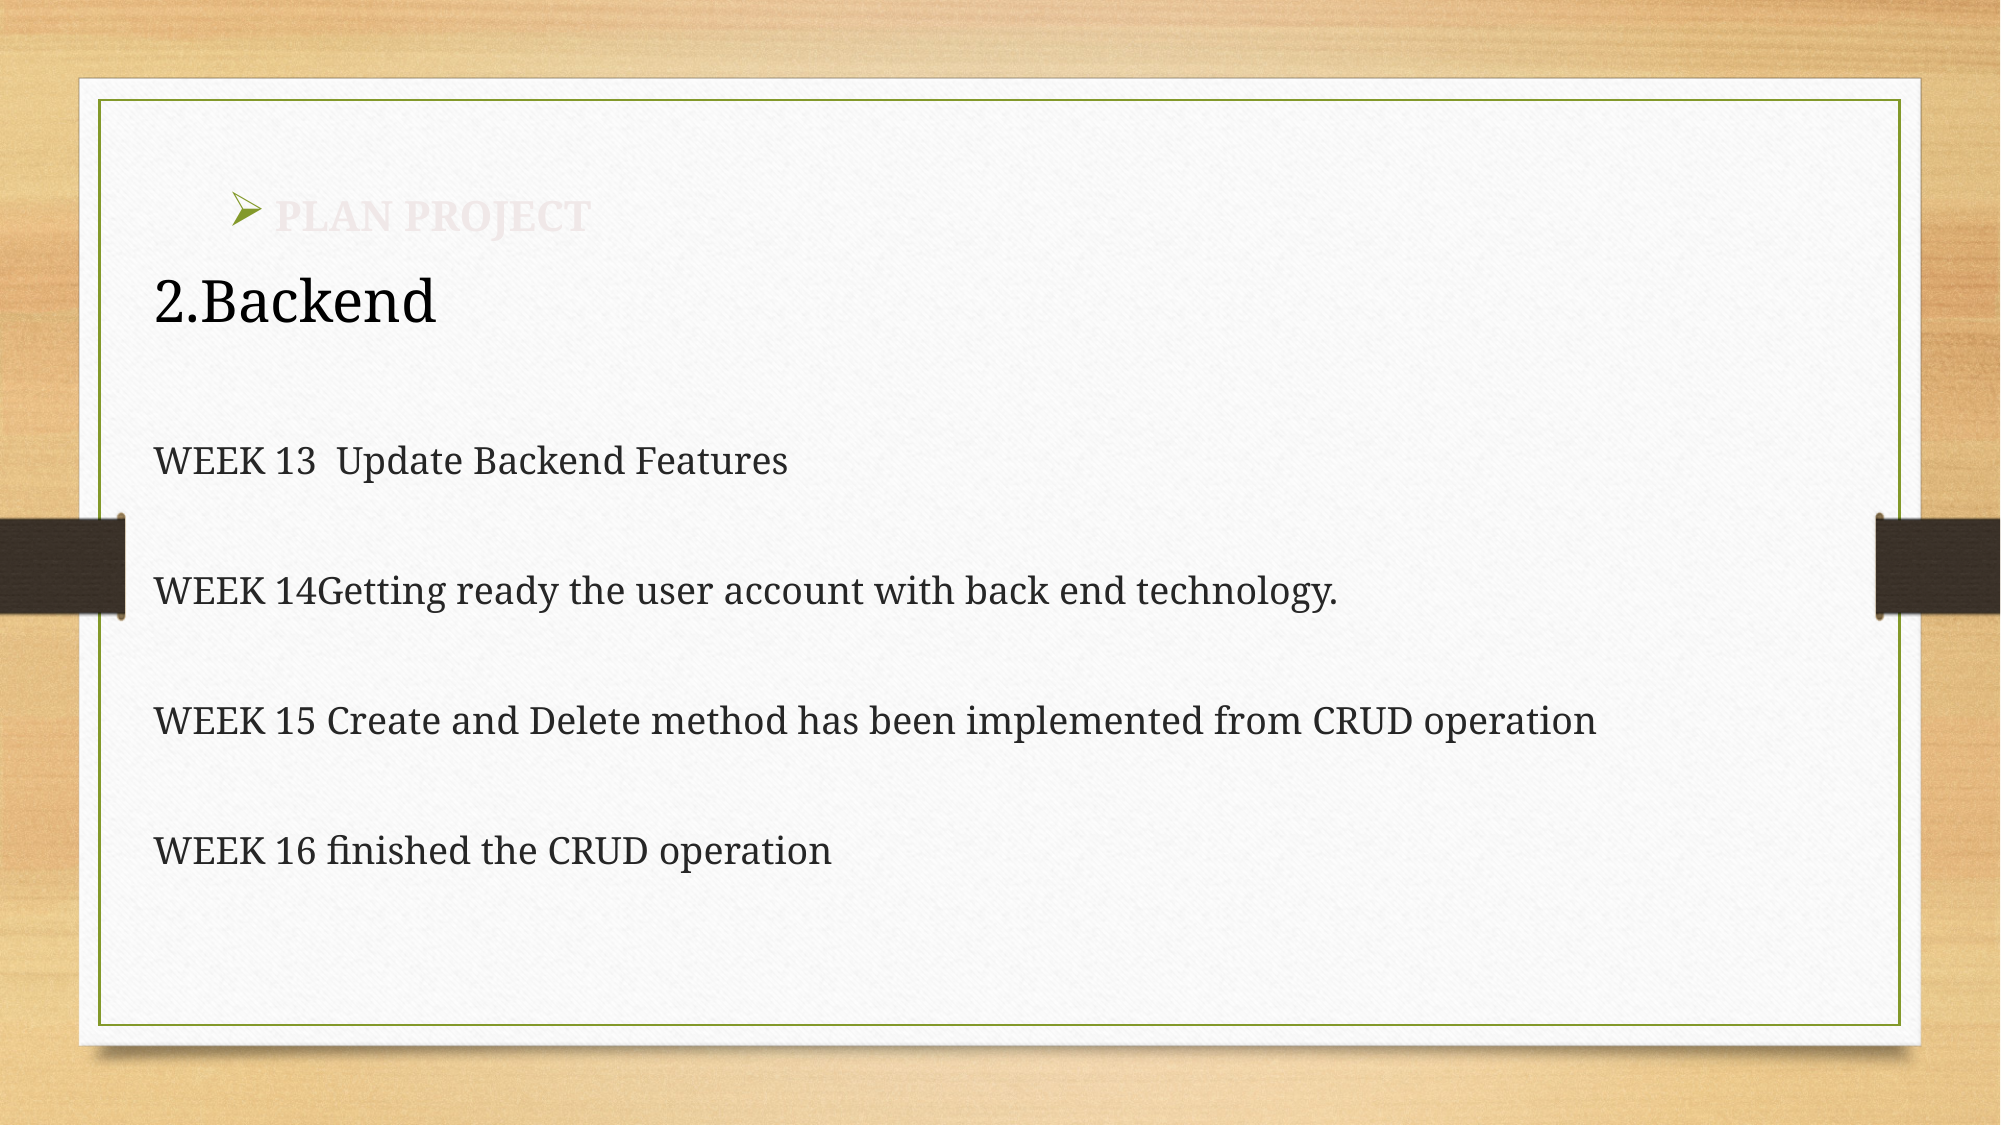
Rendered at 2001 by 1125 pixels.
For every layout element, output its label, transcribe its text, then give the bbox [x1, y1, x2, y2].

picture [0, 0, 2001, 1125]
list Plan Project 2.Backend WEEK 13 Update Backend Features WEEK 14Getting ready the user account with back end technology. WEEK 15 Create and Delete method has been implemented from CRUD operation WEEK 16 finished the CRUD operation [138, 182, 1961, 1125]
